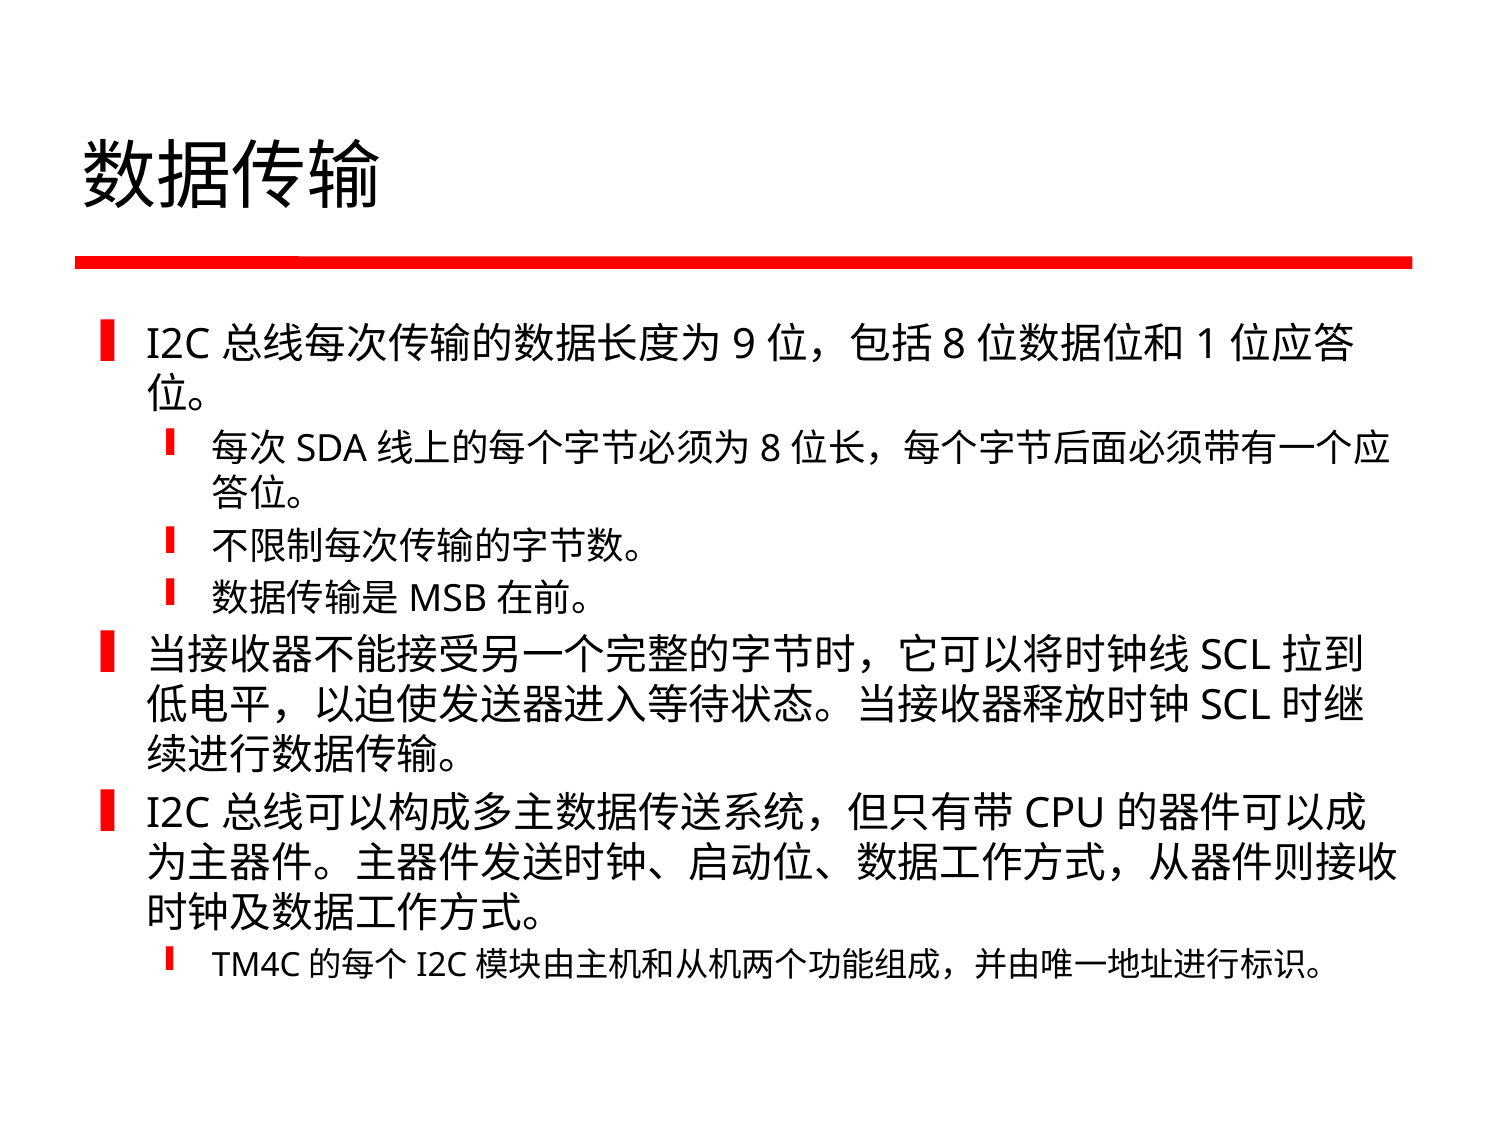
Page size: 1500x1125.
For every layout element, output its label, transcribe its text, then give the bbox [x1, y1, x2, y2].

title 数据传输 [66, 37, 1413, 226]
list I2C总线每次传输的数据长度为9位，包括8位数据位和1位应答位。 每次SDA线上的每个字节必须为8位长，每个字节后面必须带有一个应答位。 不限制每次传输的字节数。 数据传输是MSB在前。 当接收器不能接受另一个完整的字节时，它可以将时钟线SCL拉到低电平，以迫使发送器进入等待状态。当接收器释放时钟SCL时继续进行数据传输。 I2C总线可以构成多主数据传送系统，但只有带CPU的器件可以成为主器件。主器件发送时钟、启动位、数据工作方式，从器件则接收时钟及数据工作方式。 TM4C的每个I2C模块由主机和从机两个功能组成，并由唯一地址进行标识。 [74, 309, 1417, 994]
